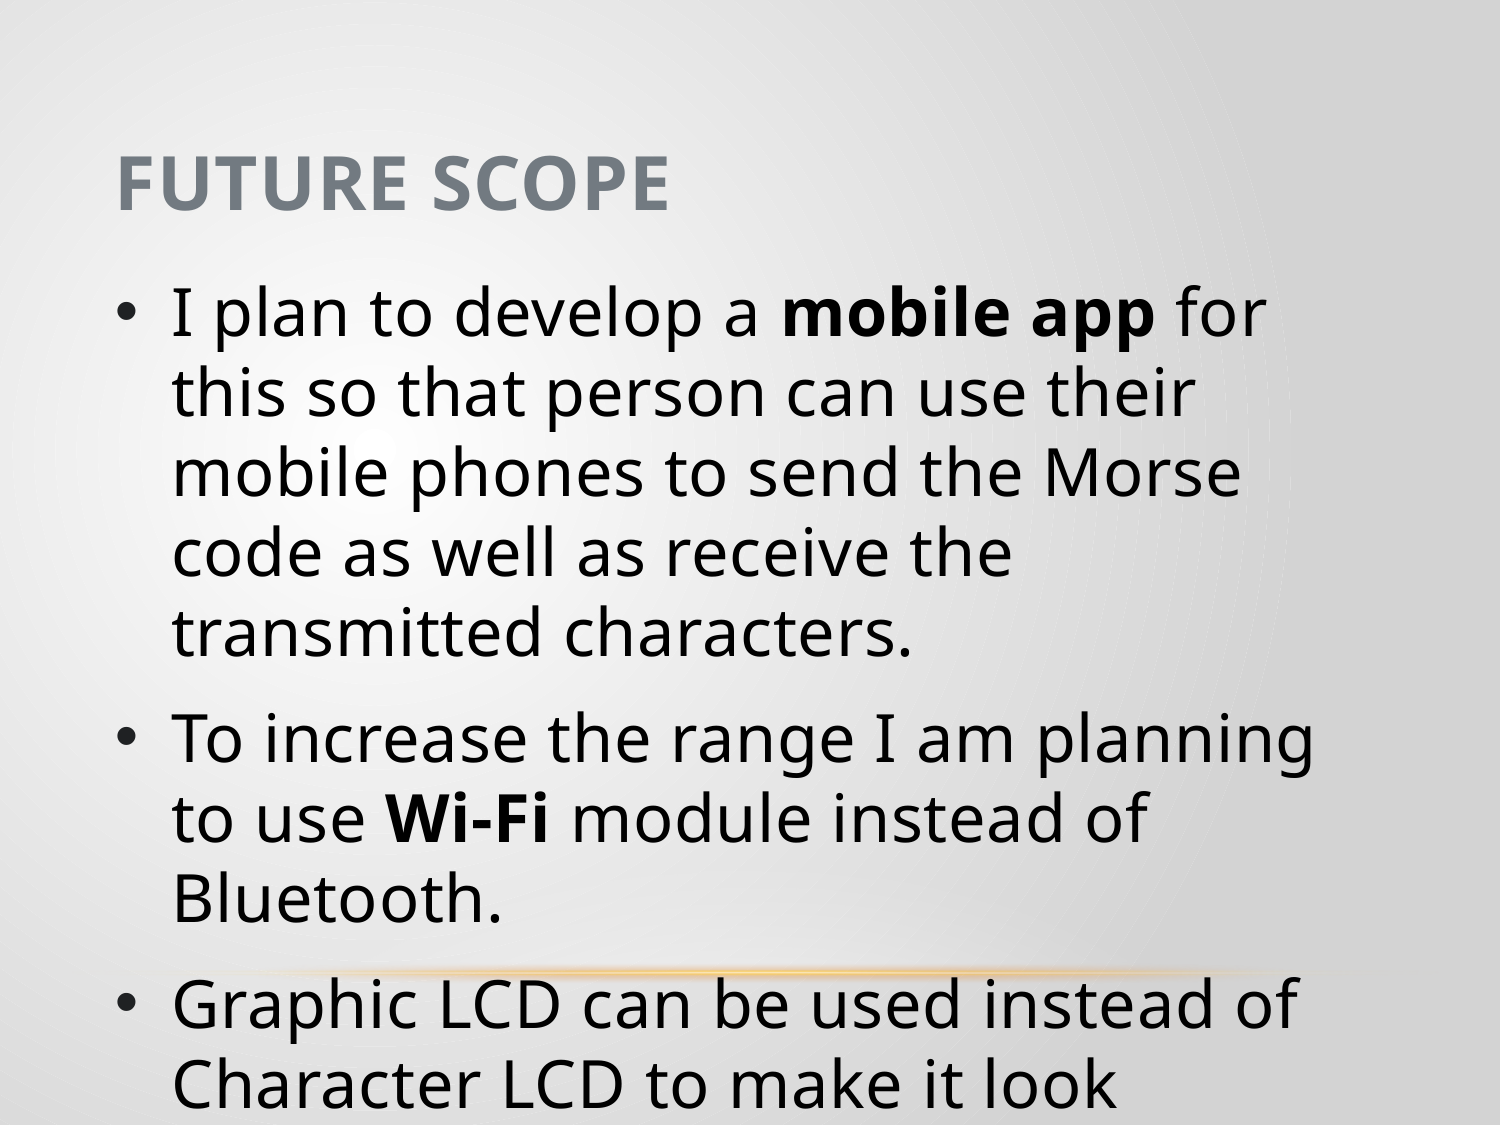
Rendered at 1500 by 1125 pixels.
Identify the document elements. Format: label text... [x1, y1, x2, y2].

list I plan to develop a mobile app for this so that person can use their mobile phones to send the Morse code as well as receive the transmitted characters. To increase the range I am planning to use Wi-Fi module instead of Bluetooth. Graphic LCD can be used instead of Character LCD to make it look attractive [99, 262, 1400, 938]
title Future Scope [99, 45, 1400, 233]
picture [0, 0, 1500, 1125]
